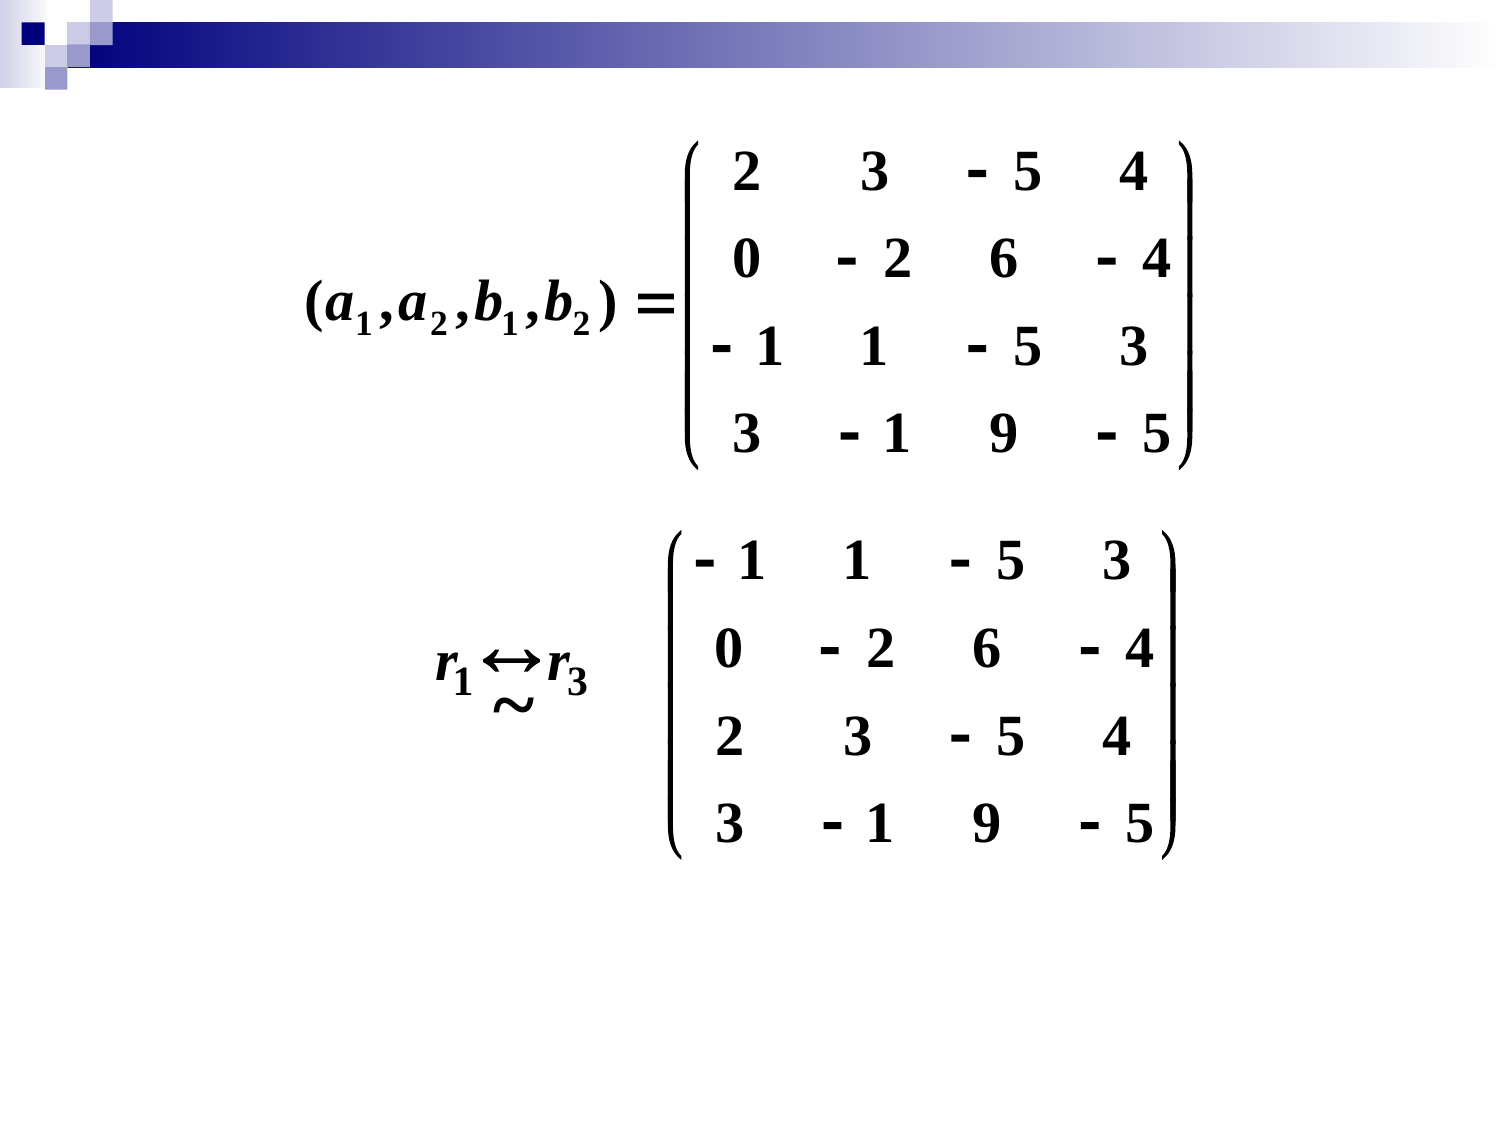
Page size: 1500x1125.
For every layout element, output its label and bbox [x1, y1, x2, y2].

text_box [432, 628, 598, 738]
text_box [302, 137, 1204, 474]
text_box [662, 526, 1188, 863]
